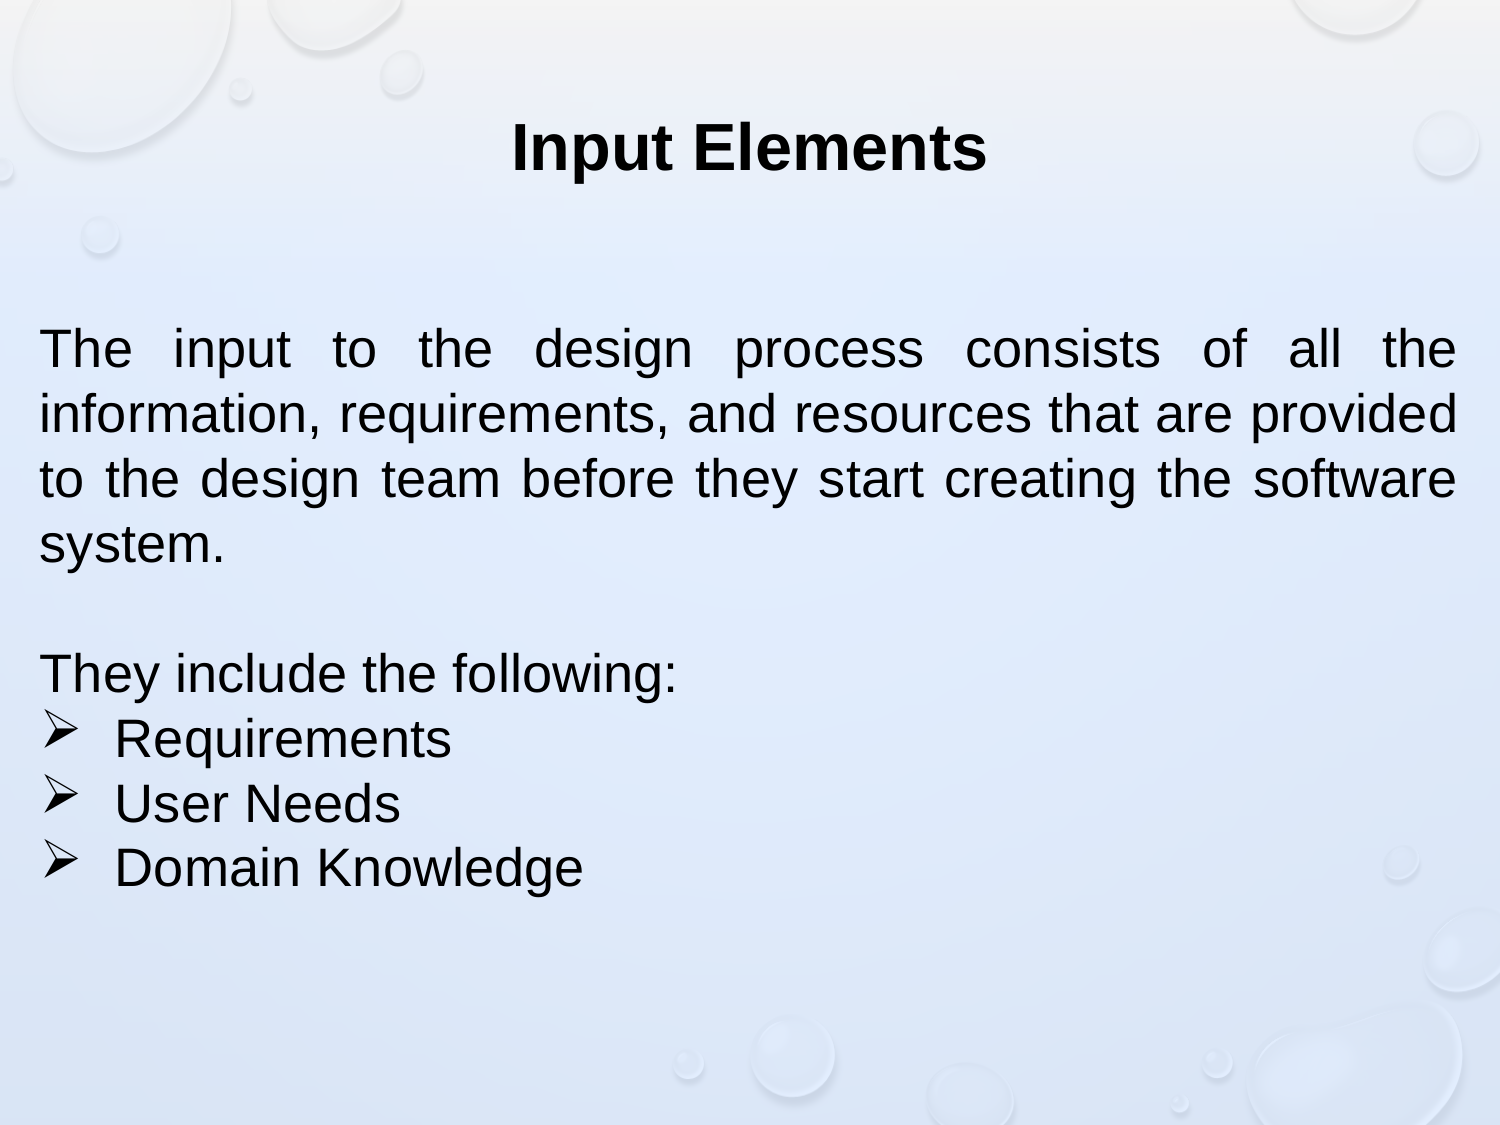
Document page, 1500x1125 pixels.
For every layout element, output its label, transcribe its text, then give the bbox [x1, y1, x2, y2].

text_box [0, 0, 1500, 1125]
text_box Input Elements The input to the design process consists of all the information, requirements, and resources that are provided to the design team before they start creating the software system. They include the following: Requirements User Needs Domain Knowledge [24, 30, 1475, 906]
